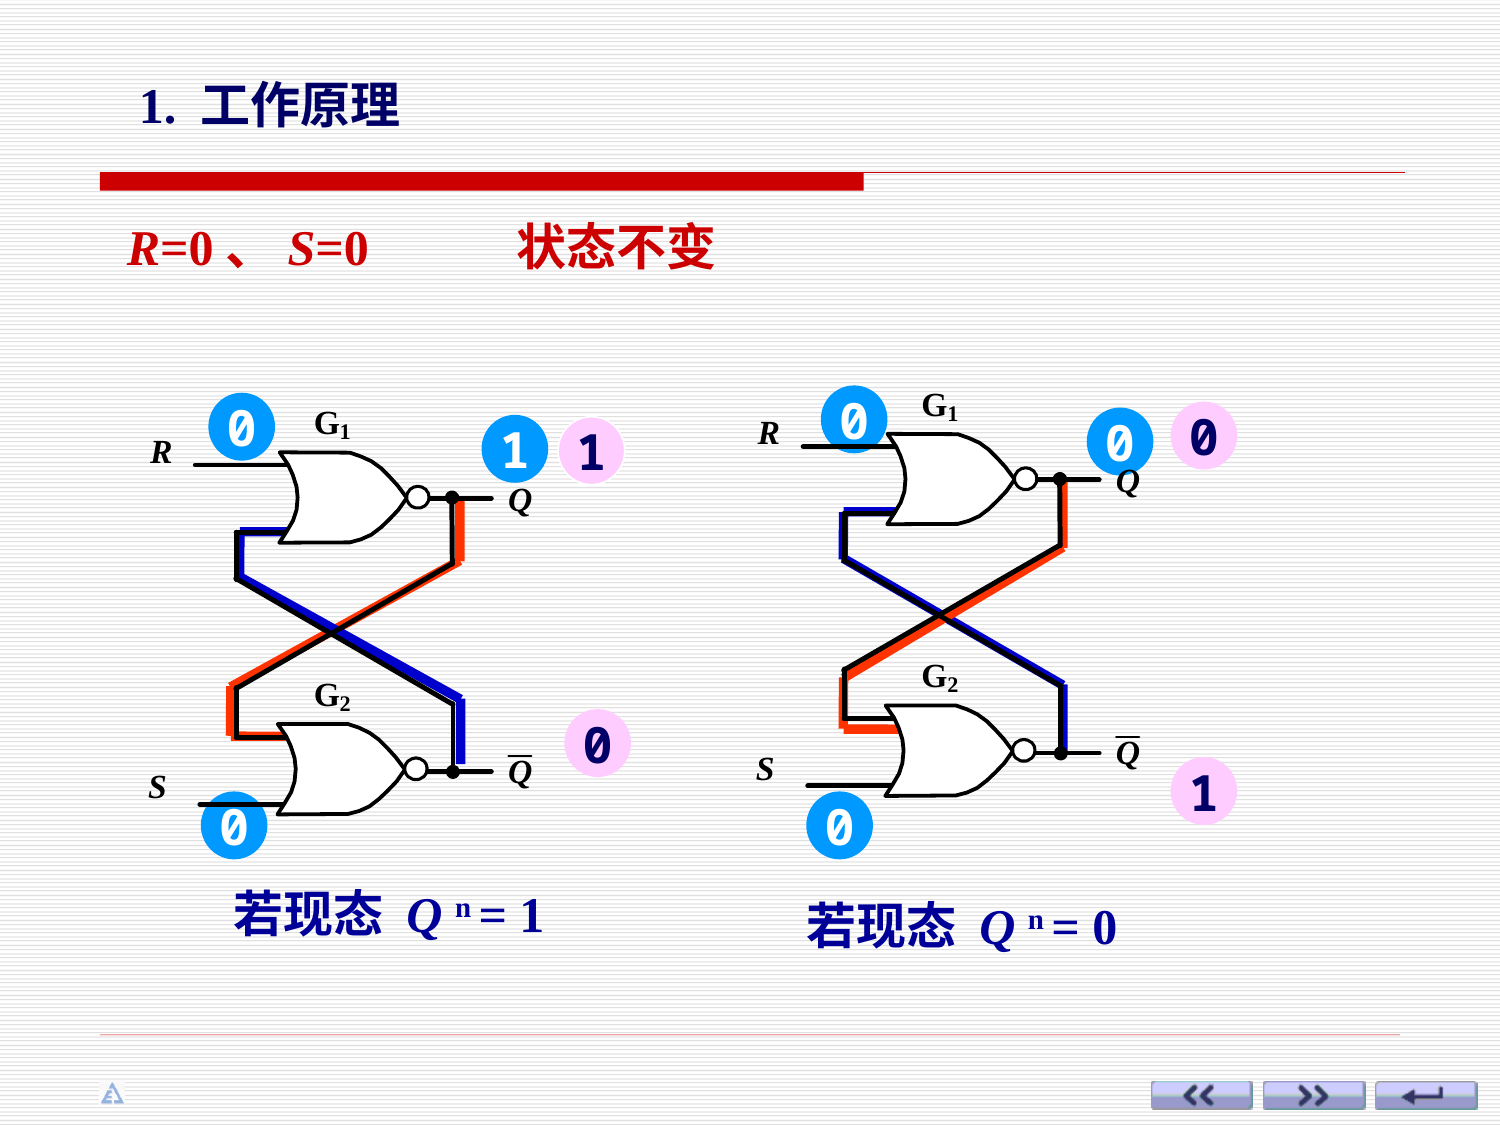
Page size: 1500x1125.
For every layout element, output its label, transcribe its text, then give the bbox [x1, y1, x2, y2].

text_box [130, 392, 632, 951]
text_box 状态不变 [501, 207, 821, 283]
text_box 1. 工作原理 [123, 66, 650, 142]
picture [0, 0, 1500, 1125]
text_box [738, 379, 1285, 963]
text_box R=0、S=0 [112, 207, 443, 283]
